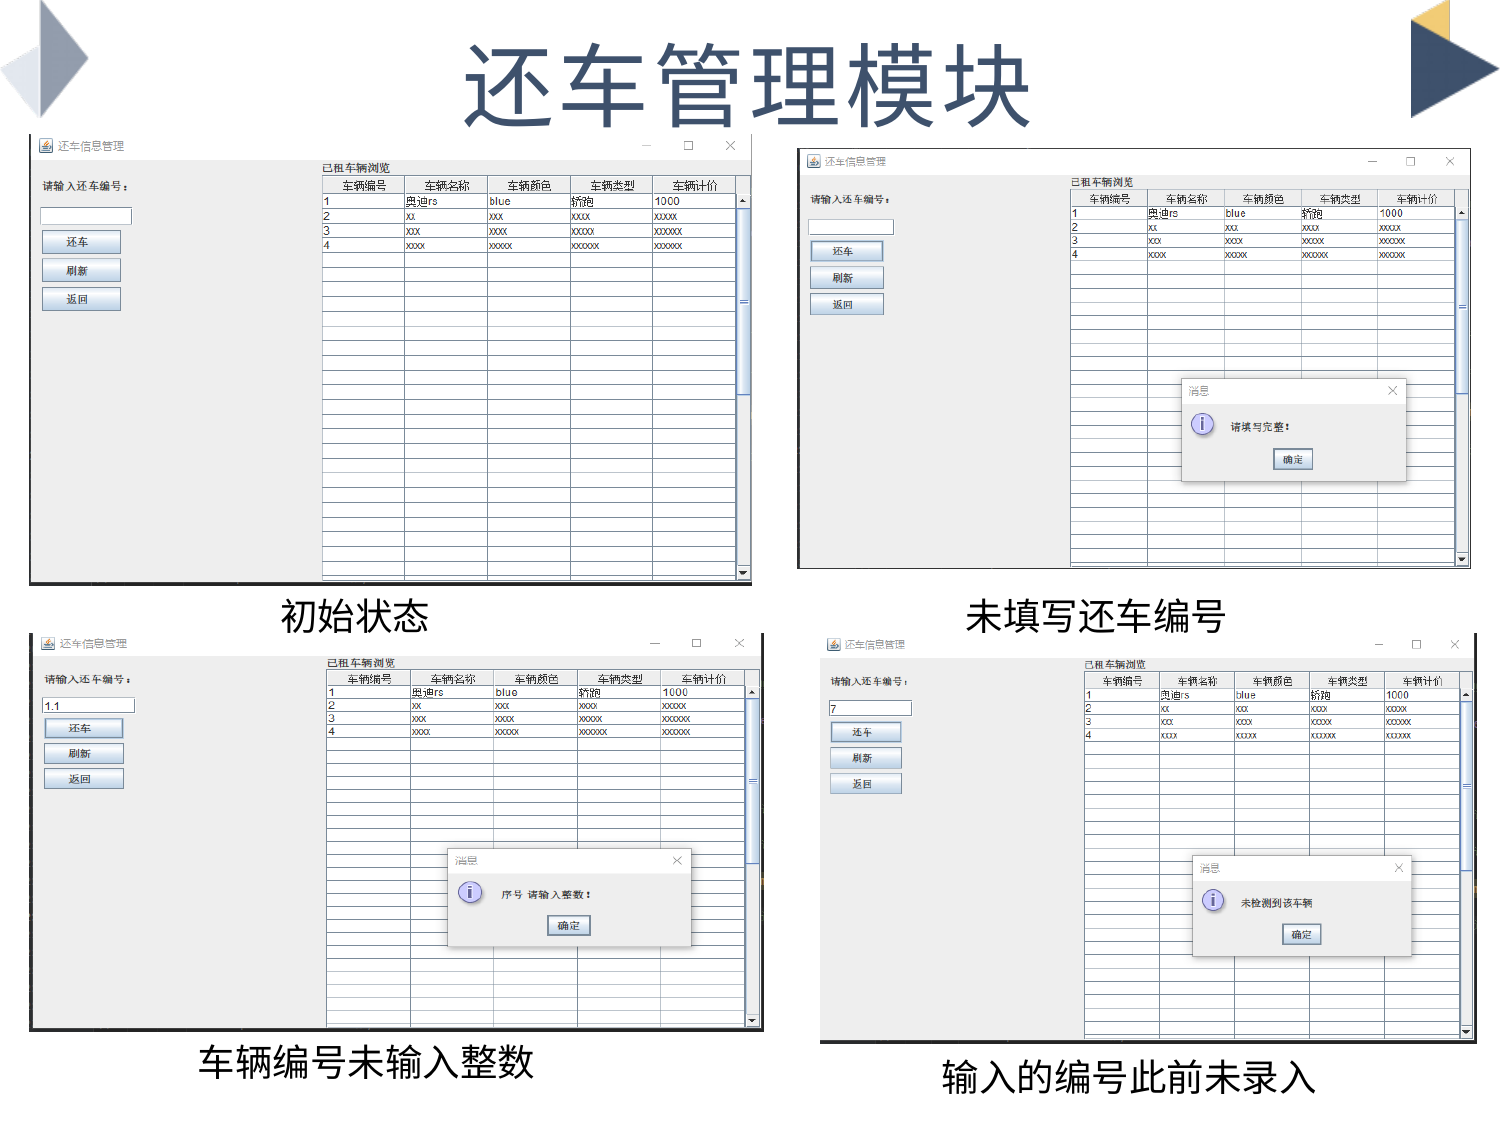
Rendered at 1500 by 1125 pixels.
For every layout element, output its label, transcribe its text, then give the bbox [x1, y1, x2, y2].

text_box 初始状态 [265, 586, 786, 646]
picture [29, 134, 752, 586]
text_box 未填写还车编号 [950, 586, 1471, 633]
text_box 输入的编号此前未录入 [927, 1046, 1448, 1107]
picture [797, 148, 1471, 569]
picture [1411, 0, 1500, 118]
title 还车管理模块 [75, 45, 1425, 233]
picture [0, 0, 89, 119]
picture [820, 633, 1477, 1044]
text_box 车辆编号未输入整数 [183, 1032, 704, 1092]
picture [29, 633, 764, 1032]
